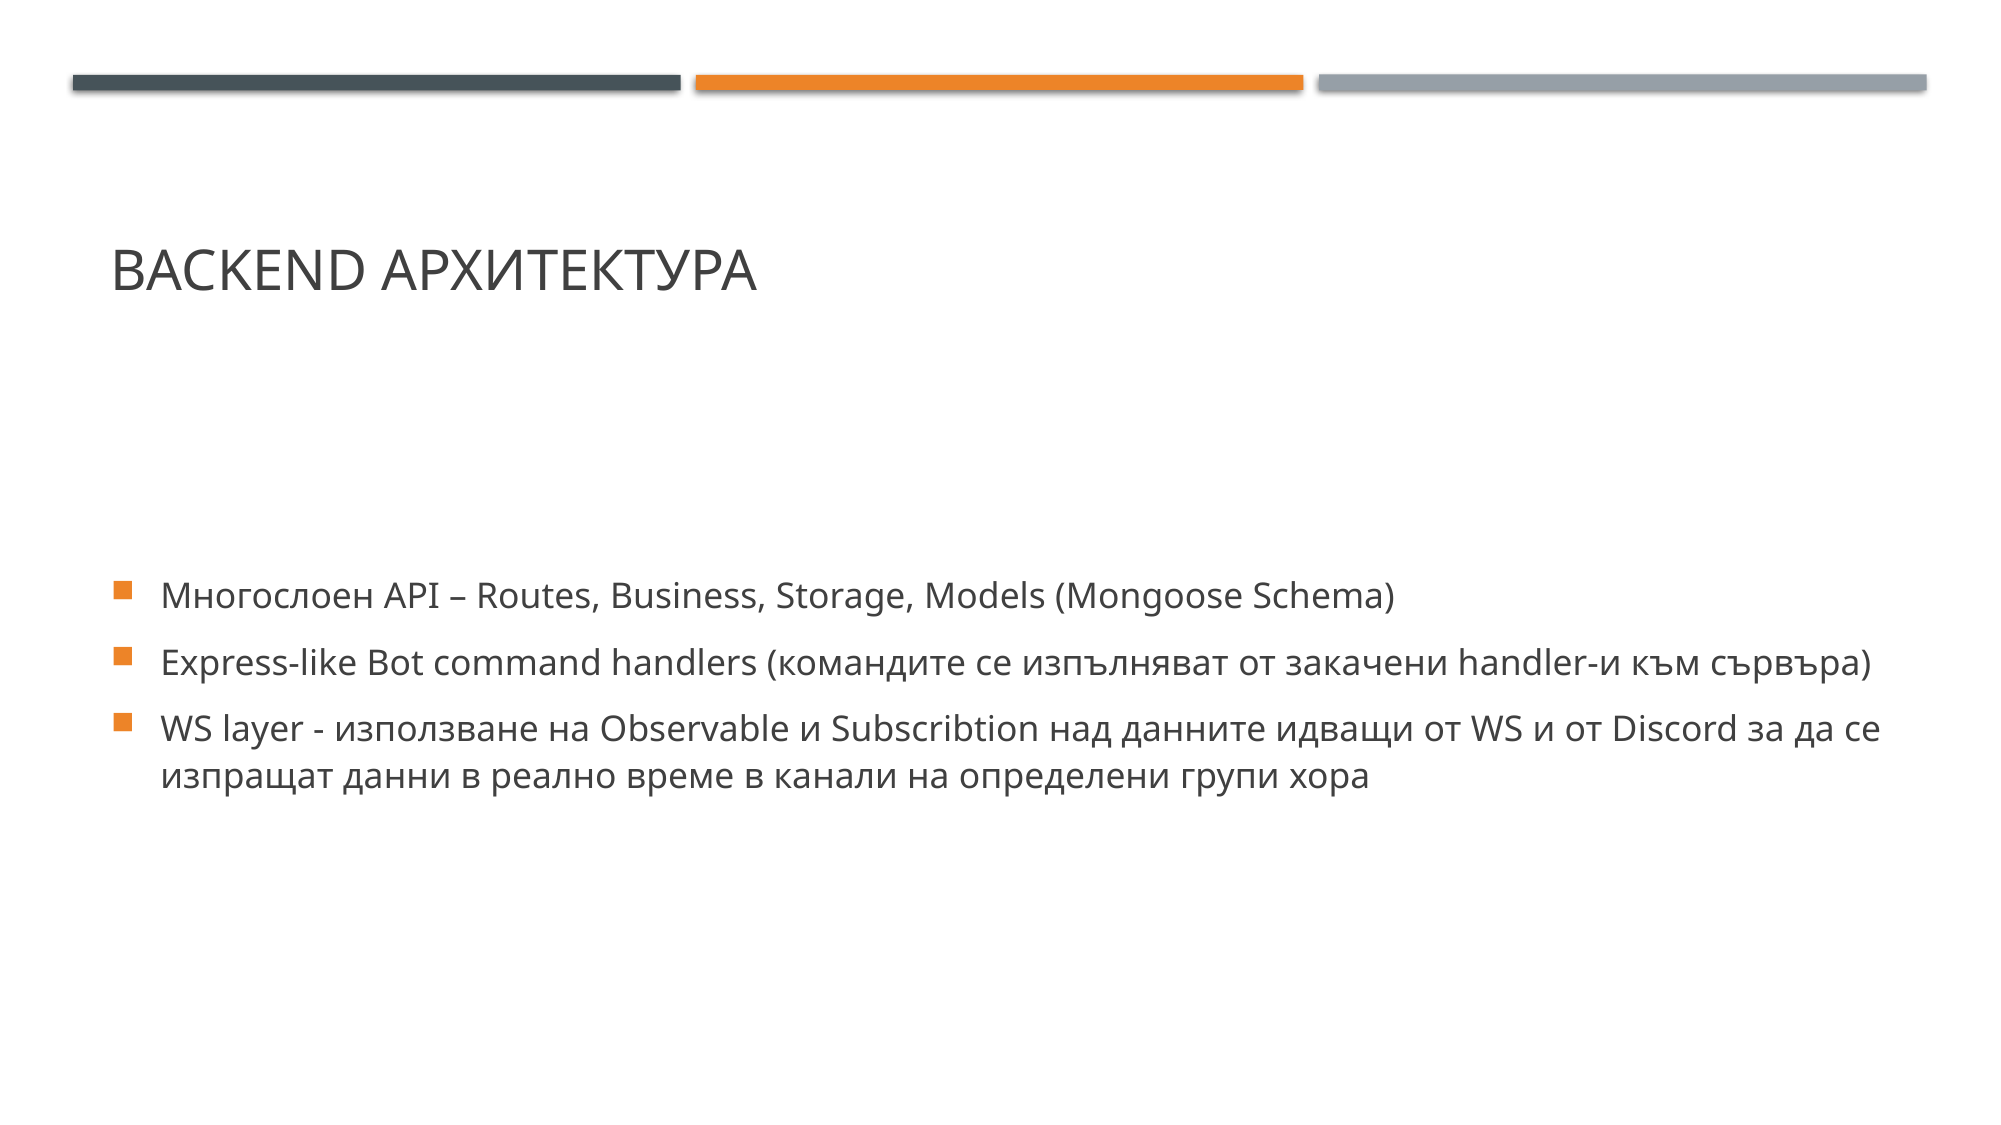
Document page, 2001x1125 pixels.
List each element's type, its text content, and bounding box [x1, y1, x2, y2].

list Многослоен API – Routes, Business, Storage, Models (Mongoose Schema) Express-like Bot command handlers (командите се изпълняват от закачени handler-и към сървъра) WS layer - използване на Observable и Subscribtion над данните идващи от WS и от Discord за да се изпращат данни в реално време в канали на определени групи хора [95, 383, 1905, 981]
title Backend архитектура [95, 115, 1905, 311]
